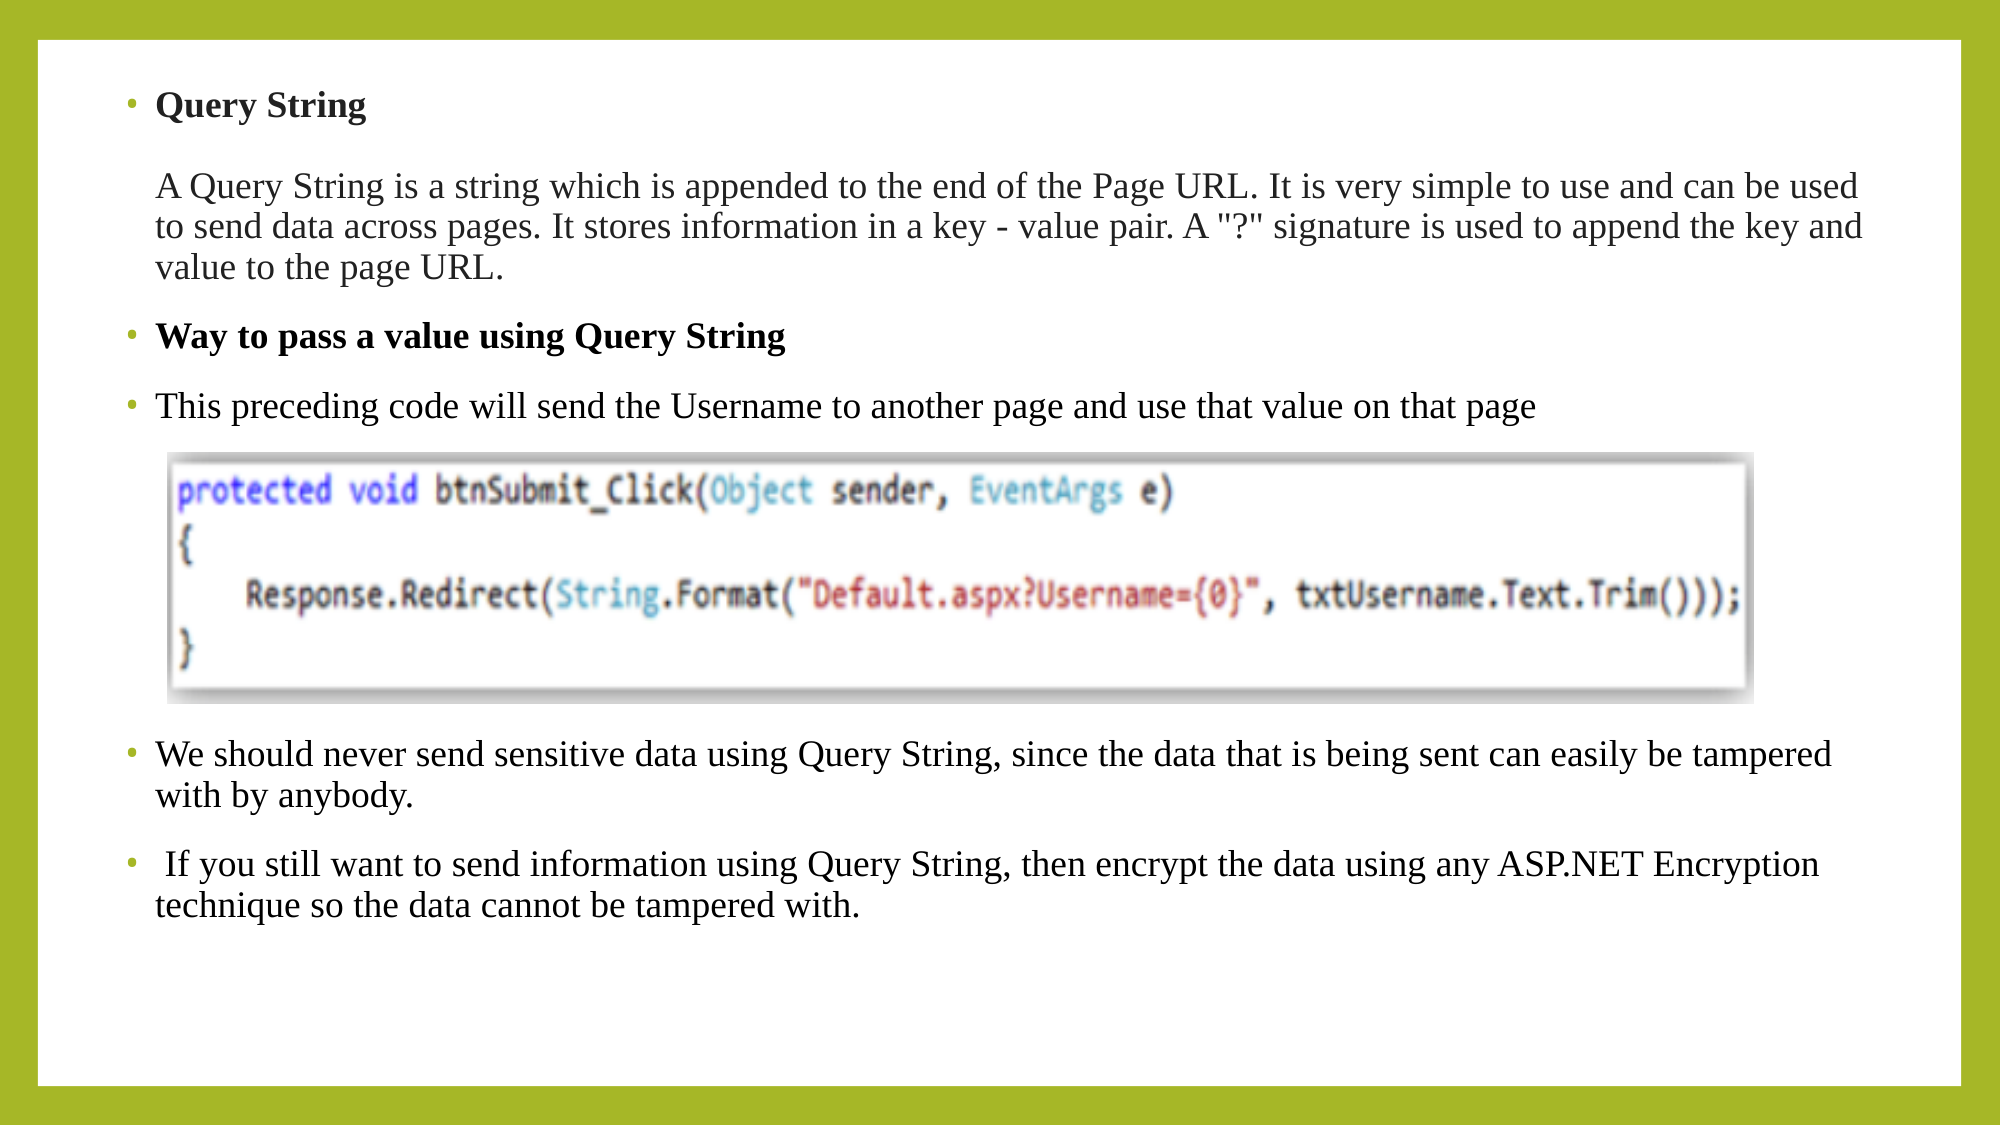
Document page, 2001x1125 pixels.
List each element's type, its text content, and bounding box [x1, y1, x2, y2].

picture [166, 452, 1754, 704]
list Query String A Query String is a string which is appended to the end of the Page URL. It is very simple to use and can be used to send data across pages. It stores information in a key - value pair. A "?" signature is used to append the key and value to the page URL. Way to pass a value using Query String This preceding code will send the Username to another page and use that value on that page We should never send sensitive data using Query String, since the data that is being sent can easily be tampered with by anybody. If you still want to send information using Query String, then encrypt the data using any ASP.NET Encryption technique so the data cannot be tampered with. [102, 77, 1893, 1058]
